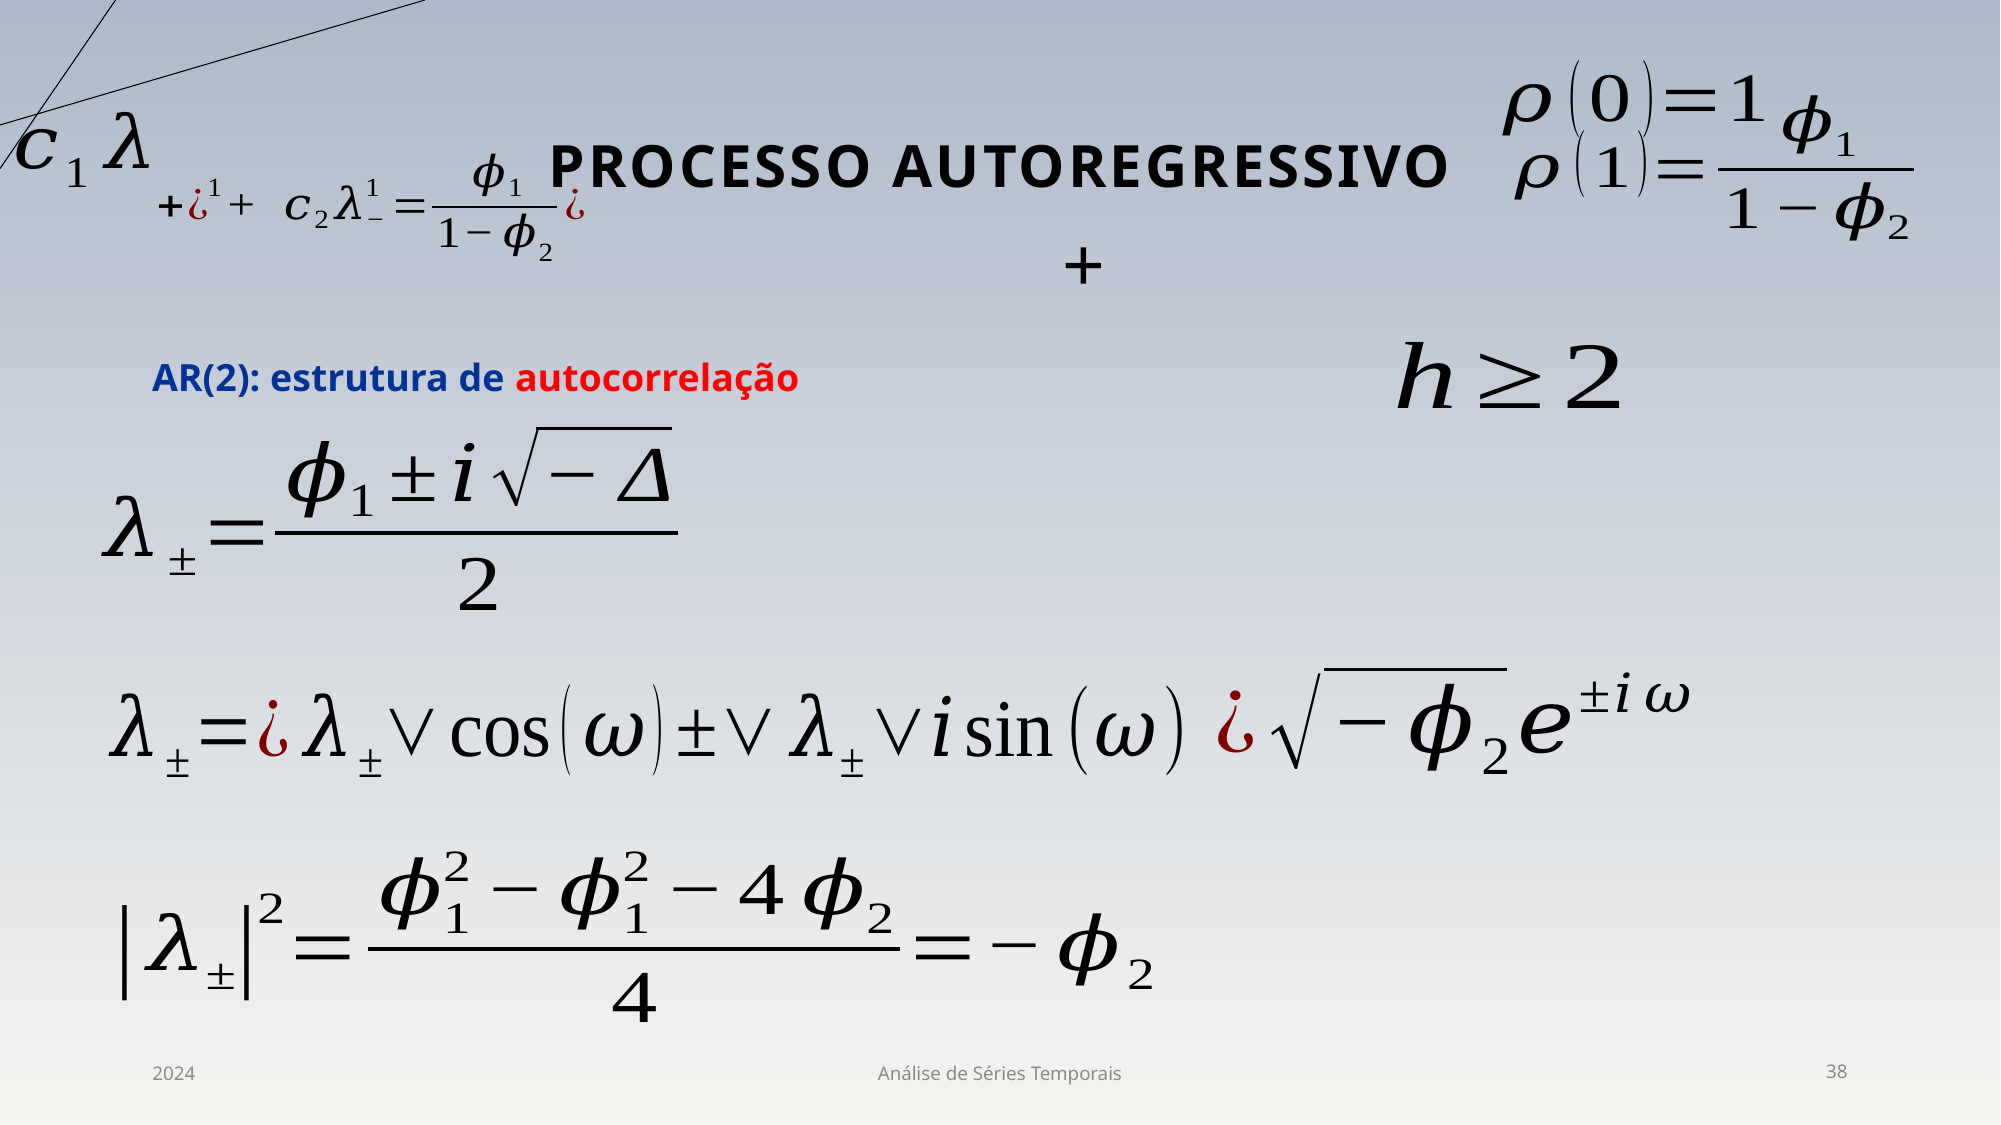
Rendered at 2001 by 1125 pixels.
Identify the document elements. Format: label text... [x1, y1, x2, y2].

slide_number 38 [1412, 1042, 1863, 1103]
footer Análise de Séries Temporais [662, 1042, 1338, 1103]
slide_number 2024 [137, 1042, 588, 1103]
title ProCESSO AUTOREGRESSIVO [137, 59, 1863, 278]
